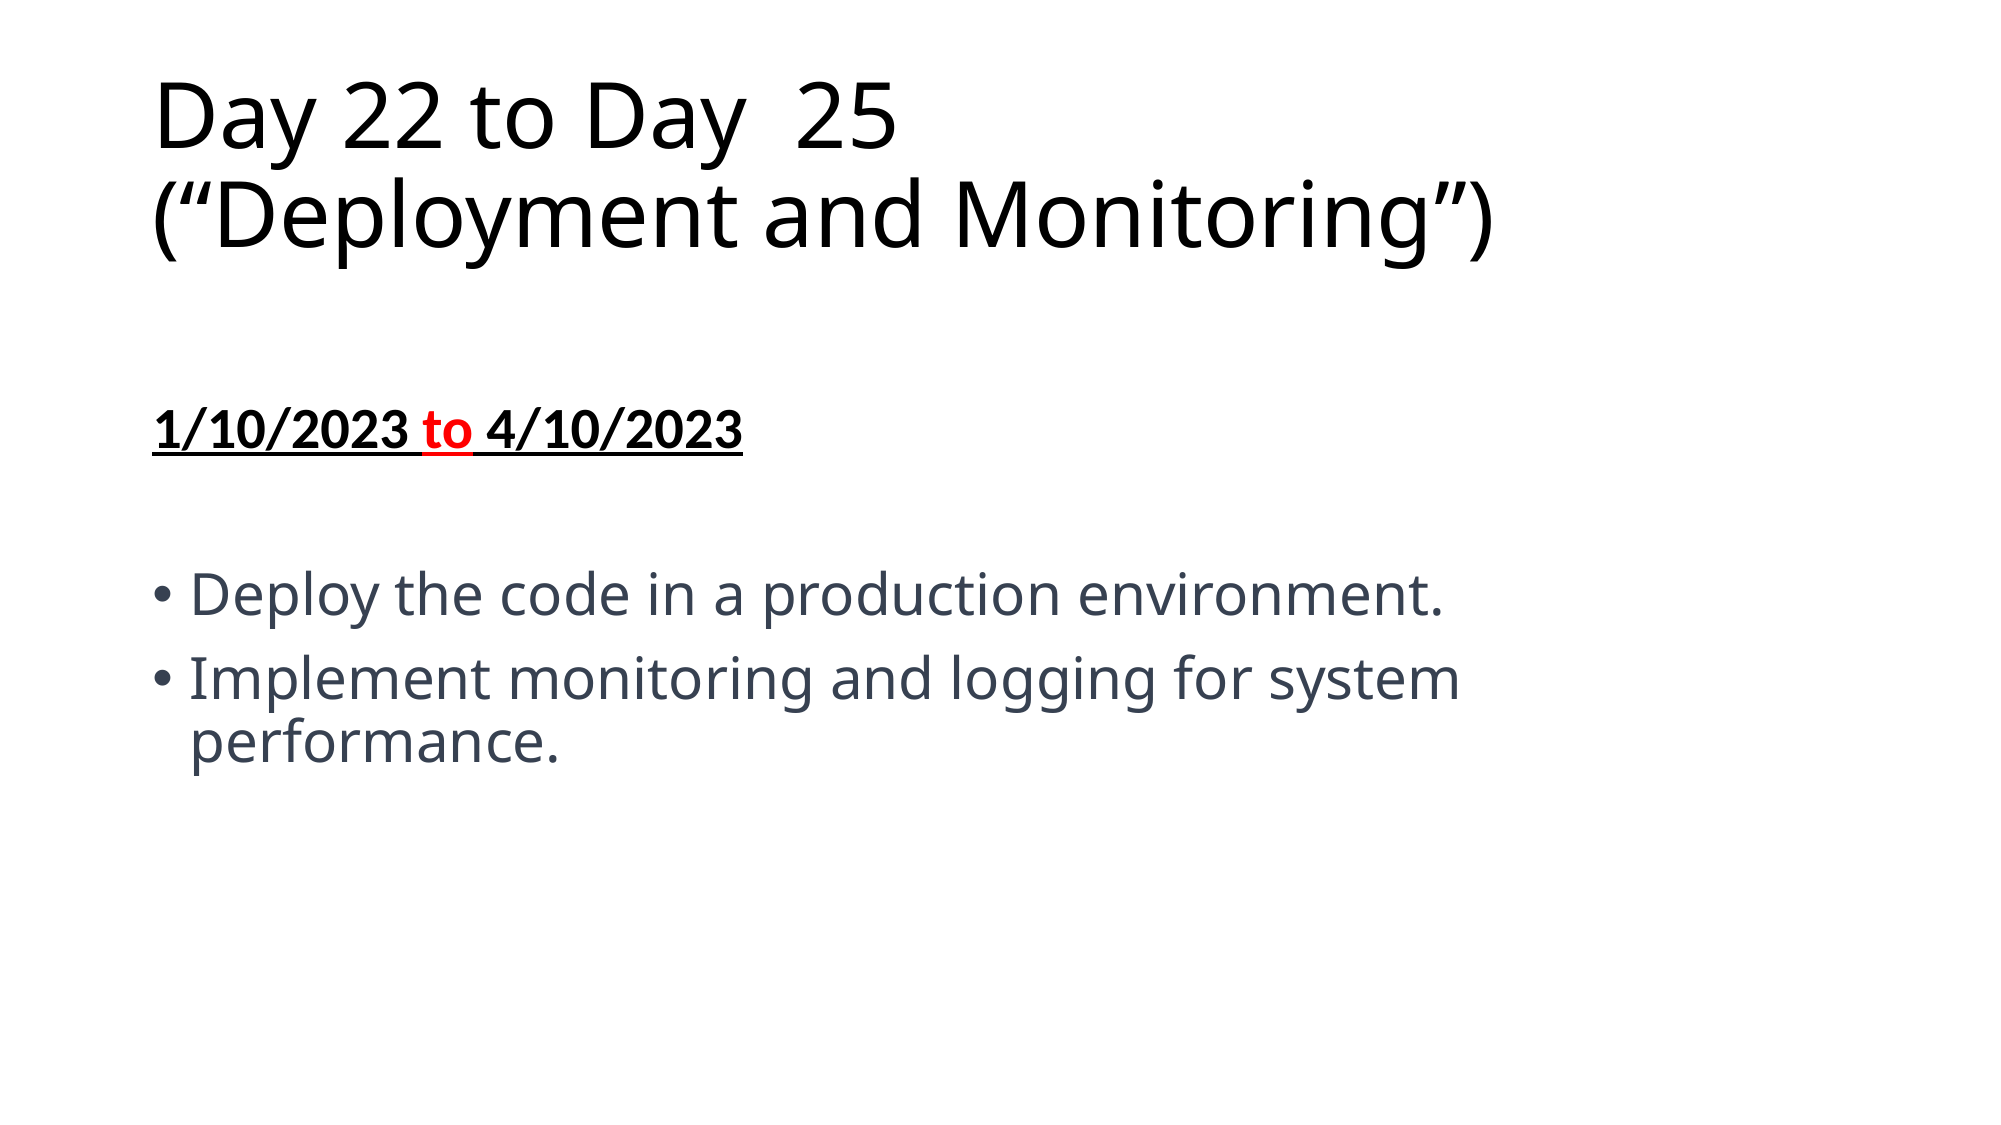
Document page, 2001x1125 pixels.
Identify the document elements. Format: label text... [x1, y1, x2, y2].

list 1/10/2023 to 4/10/2023 Deploy the code in a production environment. Implement monitoring and logging for system performance. [137, 299, 1863, 1014]
title Day 22 to Day 25 (“Deployment and Monitoring”) [137, 59, 1863, 278]
